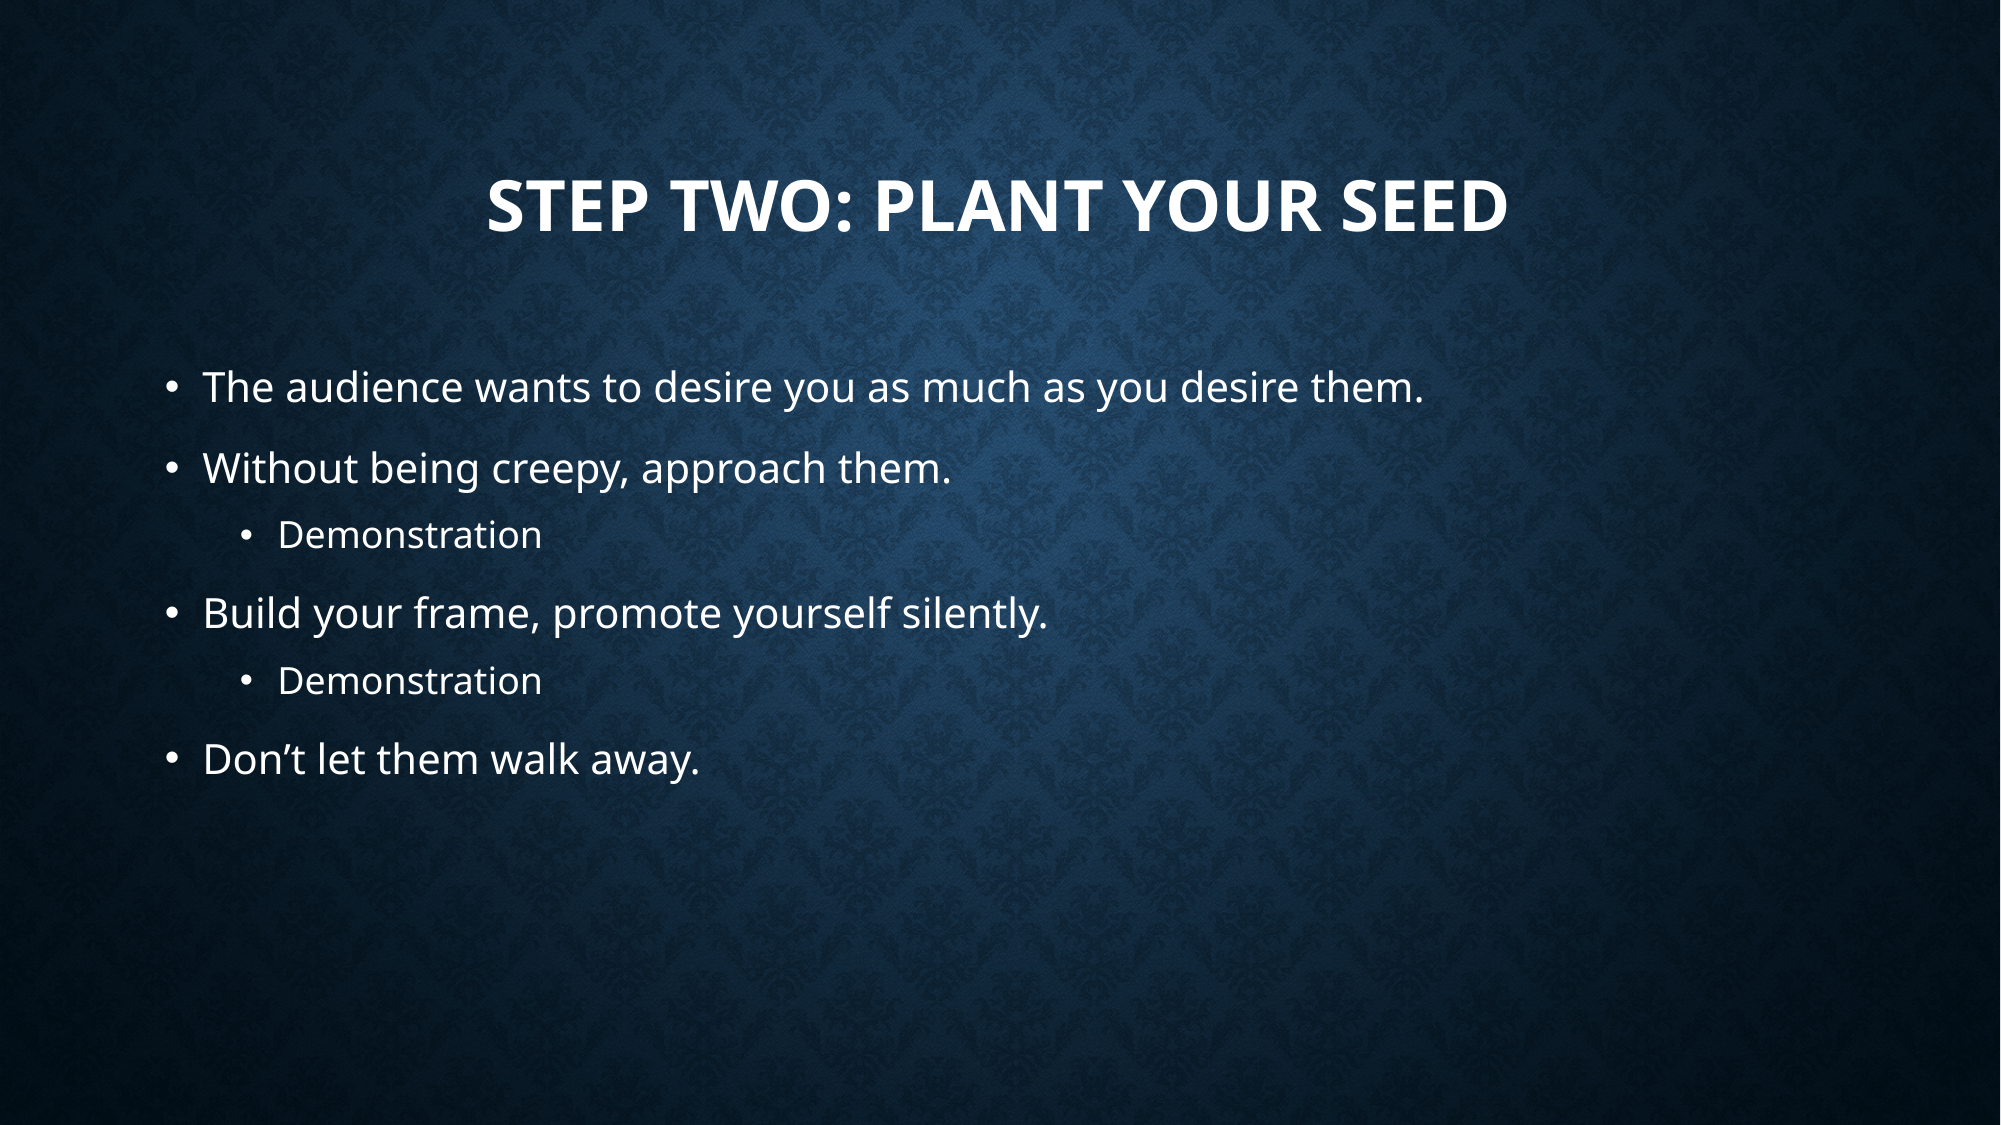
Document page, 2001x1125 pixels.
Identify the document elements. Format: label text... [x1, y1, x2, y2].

title Step Two: Plant your seed [149, 99, 1849, 318]
list The audience wants to desire you as much as you desire them. Without being creepy, approach them. Demonstration Build your frame, promote yourself silently. Demonstration Don’t let them walk away. [149, 343, 1849, 950]
